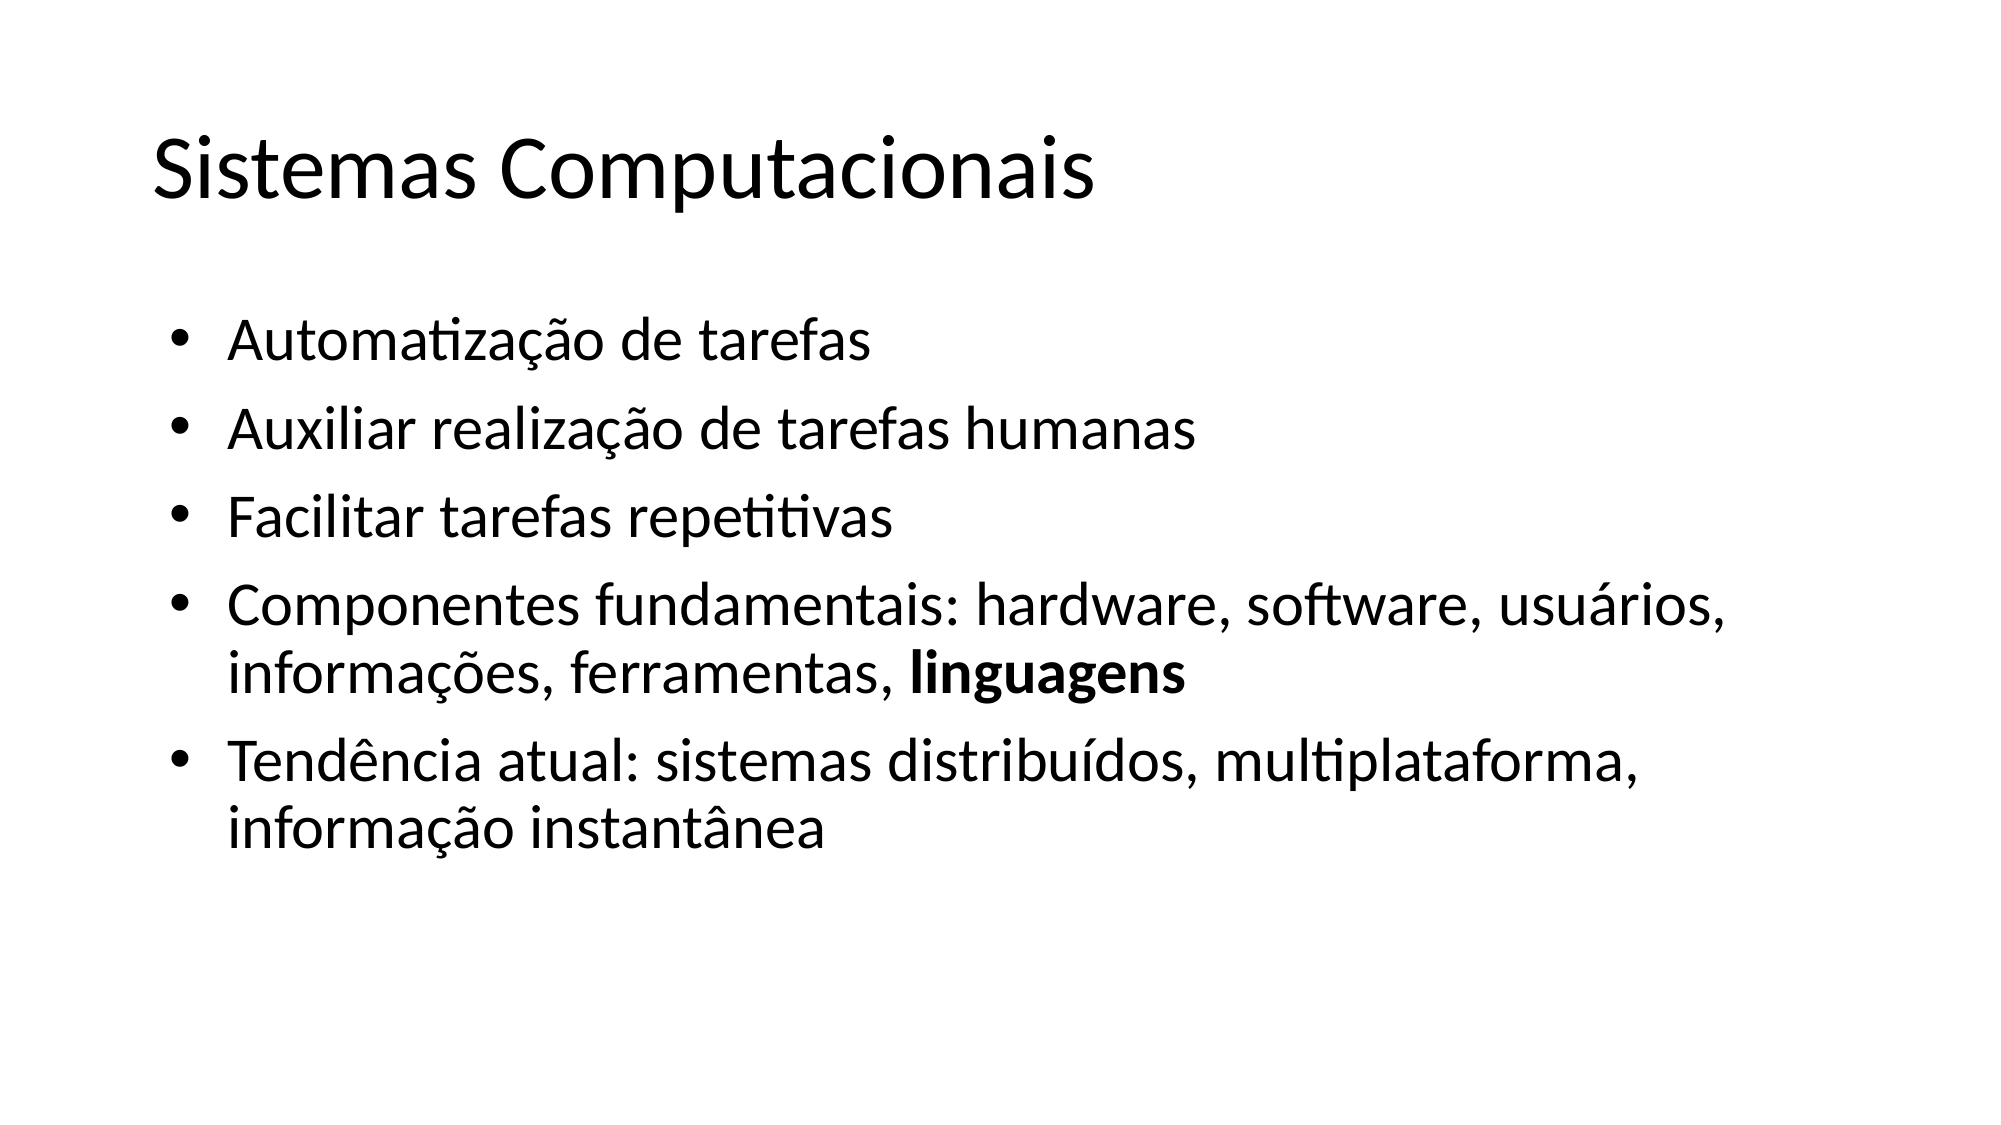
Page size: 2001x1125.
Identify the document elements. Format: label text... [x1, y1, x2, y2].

list Automatização de tarefas Auxiliar realização de tarefas humanas Facilitar tarefas repetitivas Componentes fundamentais: hardware, software, usuários, informações, ferramentas, linguagens Tendência atual: sistemas distribuídos, multiplataforma, informação instantânea [137, 299, 1863, 1014]
title Sistemas Computacionais [137, 59, 1863, 278]
